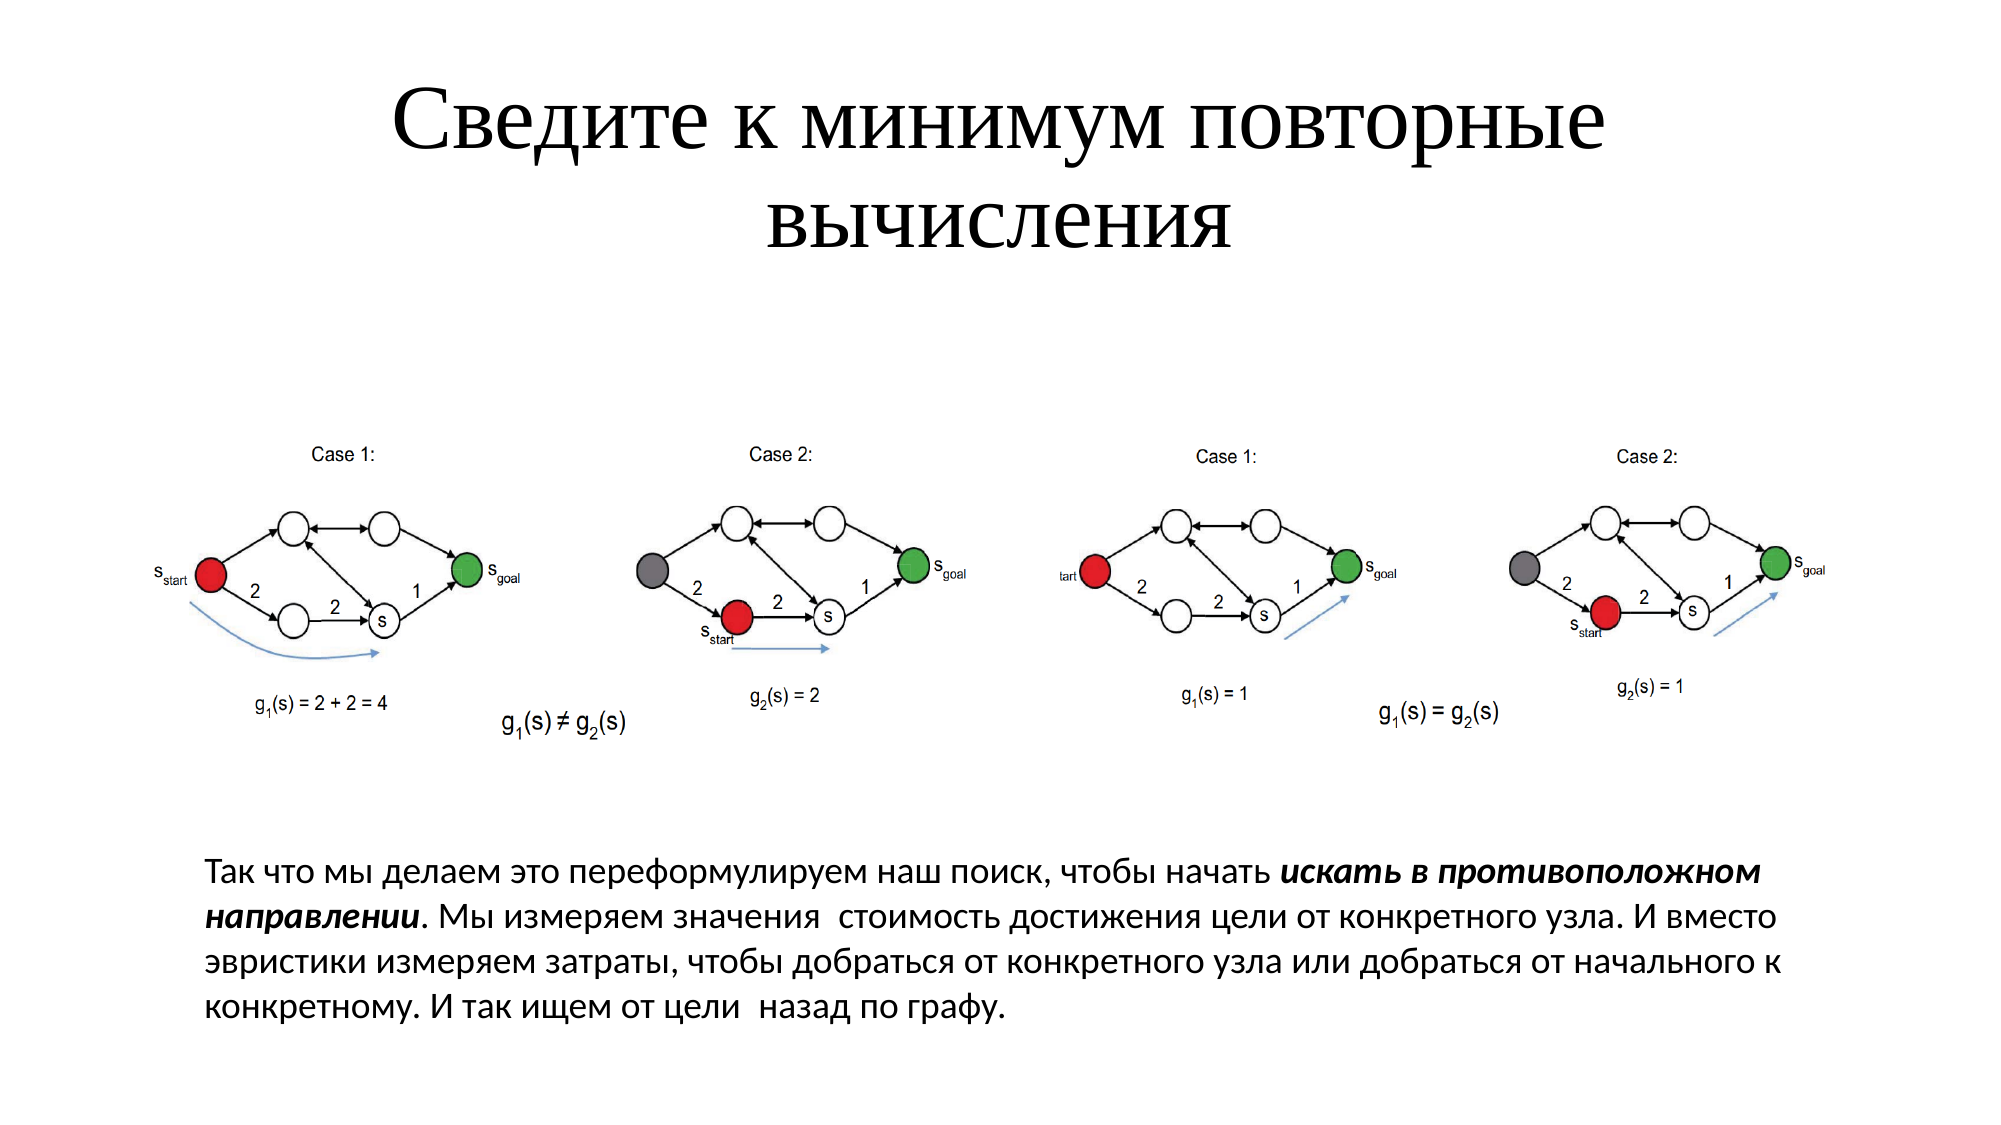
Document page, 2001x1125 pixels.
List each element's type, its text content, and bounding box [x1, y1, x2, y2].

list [1060, 412, 1888, 743]
title Сведите к минимум повторные вычисления [137, 59, 1863, 278]
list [113, 402, 1060, 753]
